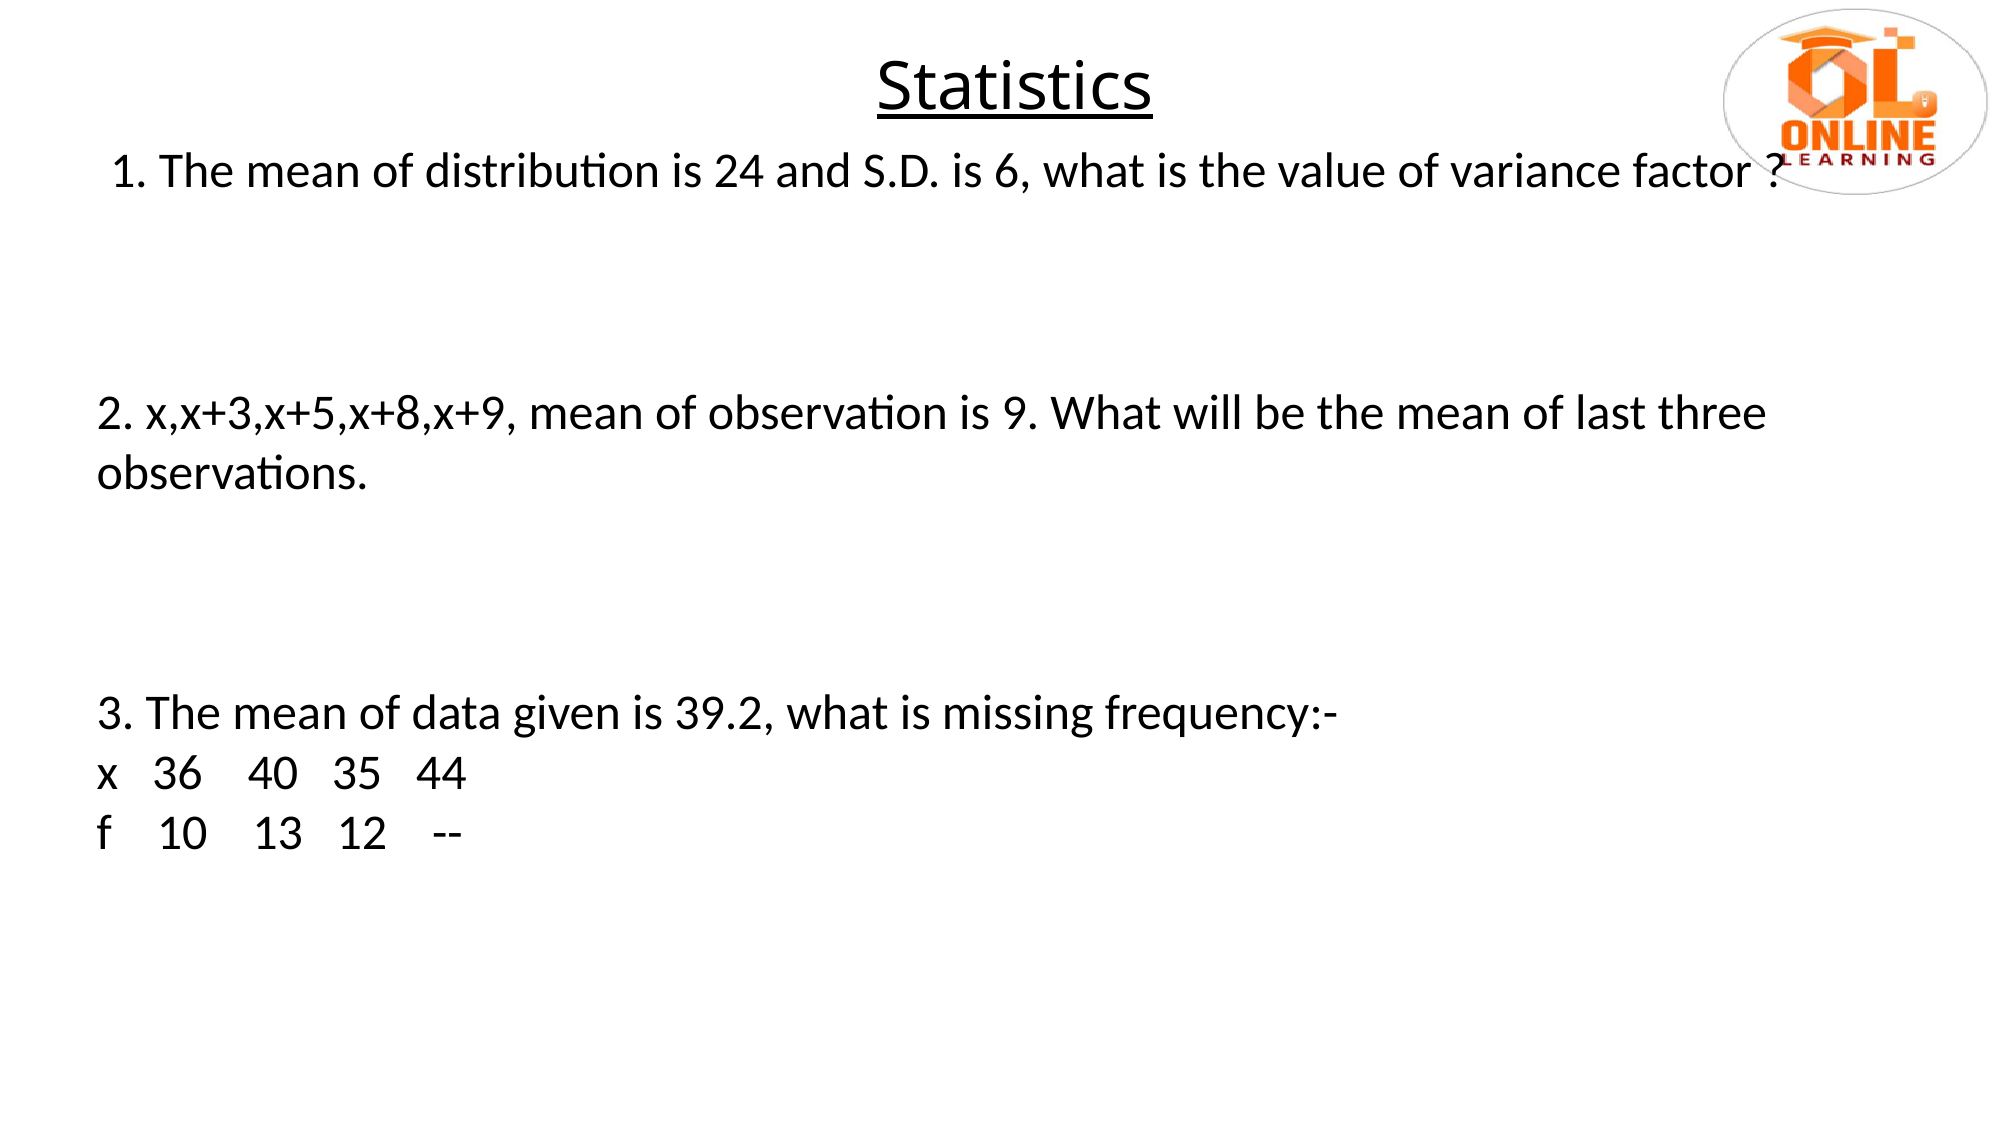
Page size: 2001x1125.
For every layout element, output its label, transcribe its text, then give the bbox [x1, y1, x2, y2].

title Statistics [167, 22, 1712, 122]
text_box 1. The mean of distribution is 24 and S.D. is 6, what is the value of variance factor ? 2. x,x+3,x+5,x+8,x+9, mean of observation is 9. What will be the mean of last three observations. 3. The mean of data given is 39.2, what is missing frequency:- x 36 40 35 44 f 10 13 12 -- [81, 122, 1975, 1125]
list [1712, 0, 2000, 201]
